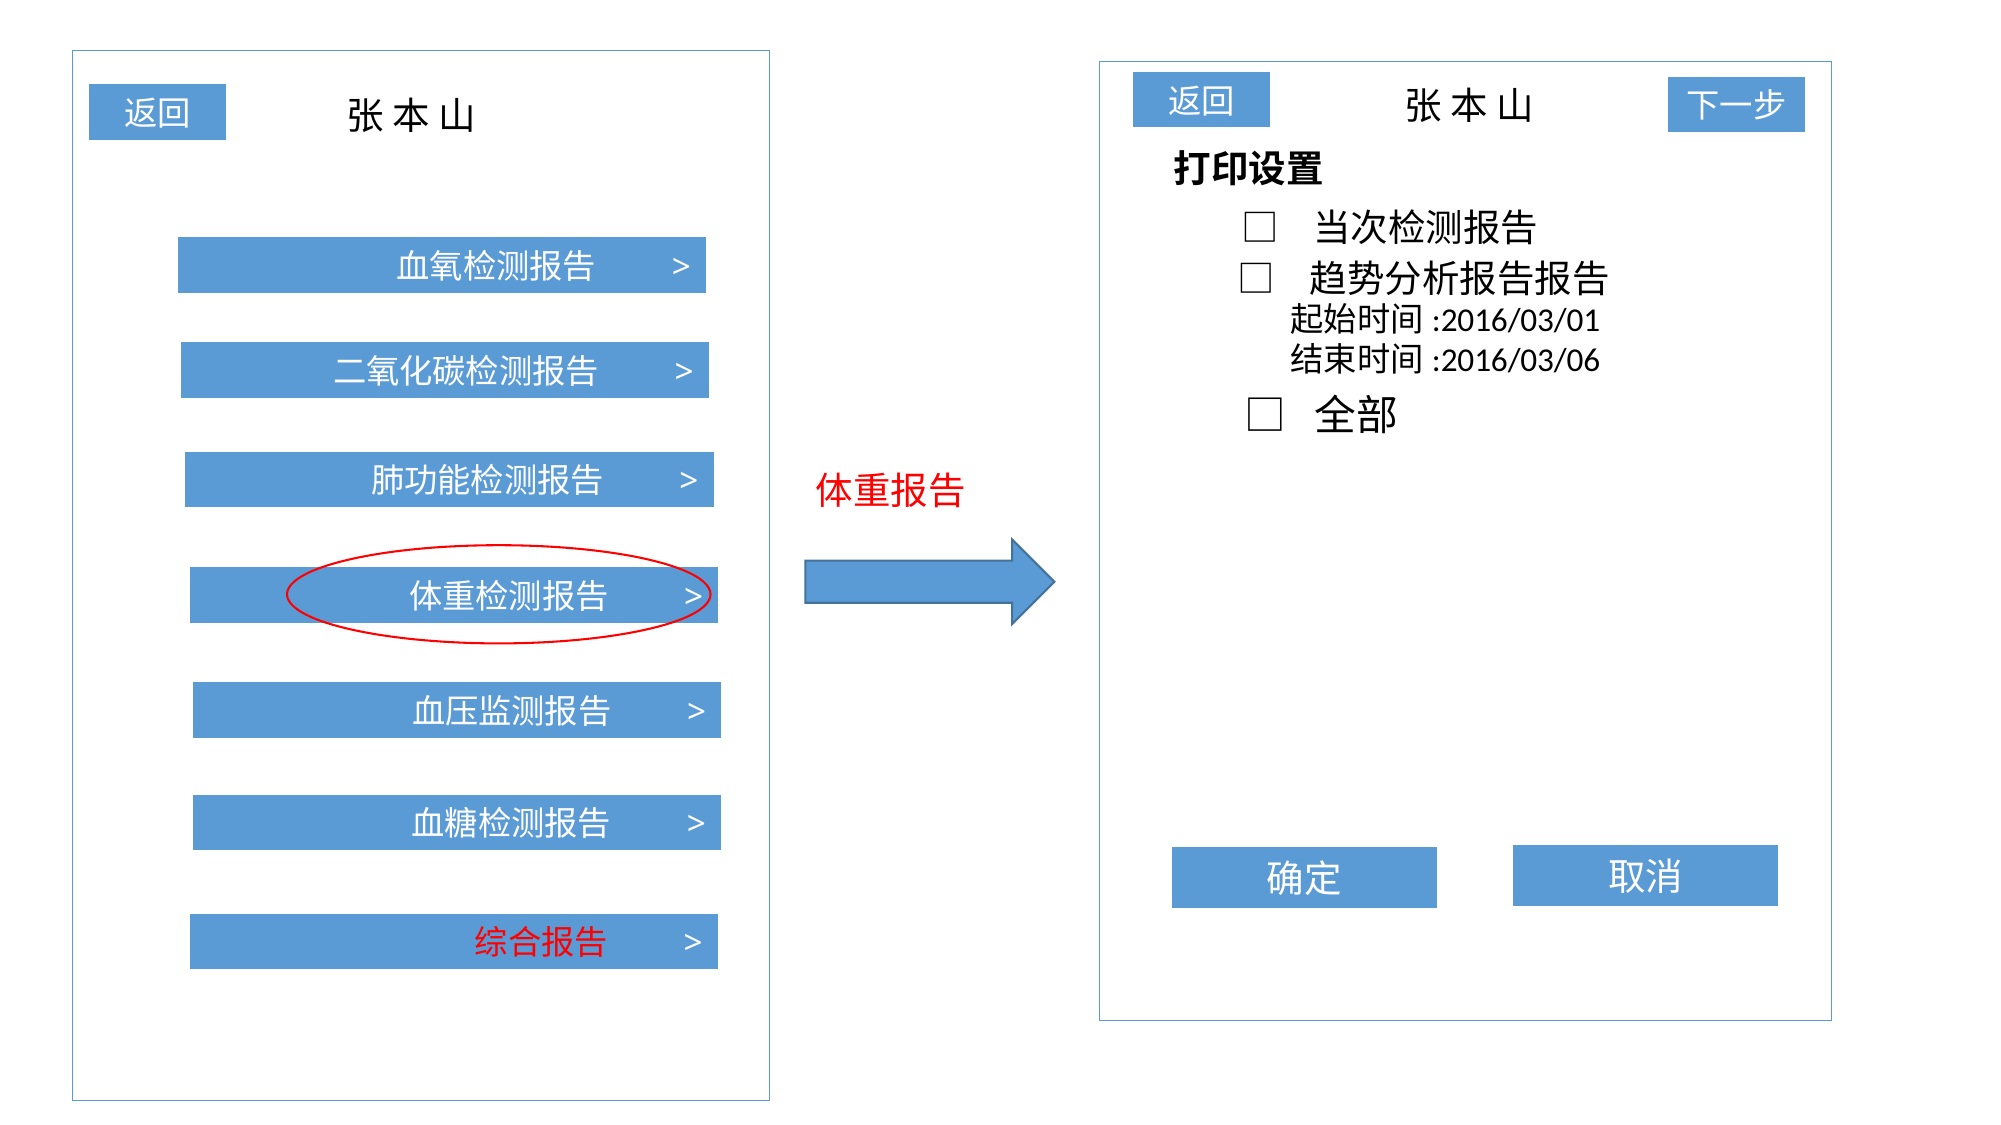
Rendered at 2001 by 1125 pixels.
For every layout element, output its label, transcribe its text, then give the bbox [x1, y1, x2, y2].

text_box 二氧化碳检测报告 > [181, 342, 709, 398]
text_box 确定 [1172, 847, 1437, 908]
text_box [1099, 61, 1832, 1021]
text_box 下一步 [1668, 77, 1805, 132]
text_box 起始时间:2016/03/01 结束时间:2016/03/06 [1276, 290, 1798, 386]
text_box 综合报告 > [190, 914, 718, 969]
text_box 肺功能检测报告 > [185, 452, 714, 507]
text_box 体重报告 [800, 459, 1044, 520]
text_box 体重检测报告 > [190, 567, 320, 623]
text_box □ 趋势分析报告报告 [1223, 247, 1758, 308]
text_box [285, 544, 712, 645]
text_box 张 本 山 [331, 85, 507, 145]
text_box 返回 [89, 84, 226, 140]
text_box □ 当次检测报告 [1226, 196, 1761, 257]
text_box 打印设置 [1158, 137, 1356, 198]
text_box 张 本 山 [1389, 74, 1565, 135]
text_box [72, 50, 770, 1101]
text_box 血糖检测报告 > [193, 795, 721, 850]
text_box 血压监测报告 > [193, 682, 721, 738]
text_box □ 全部 [1229, 381, 1730, 446]
text_box [804, 537, 1056, 627]
text_box 返回 [1133, 72, 1270, 127]
text_box 血氧检测报告 > [178, 237, 706, 293]
text_box 取消 [1513, 845, 1778, 906]
text_box 体重检测报告 > [677, 567, 718, 623]
